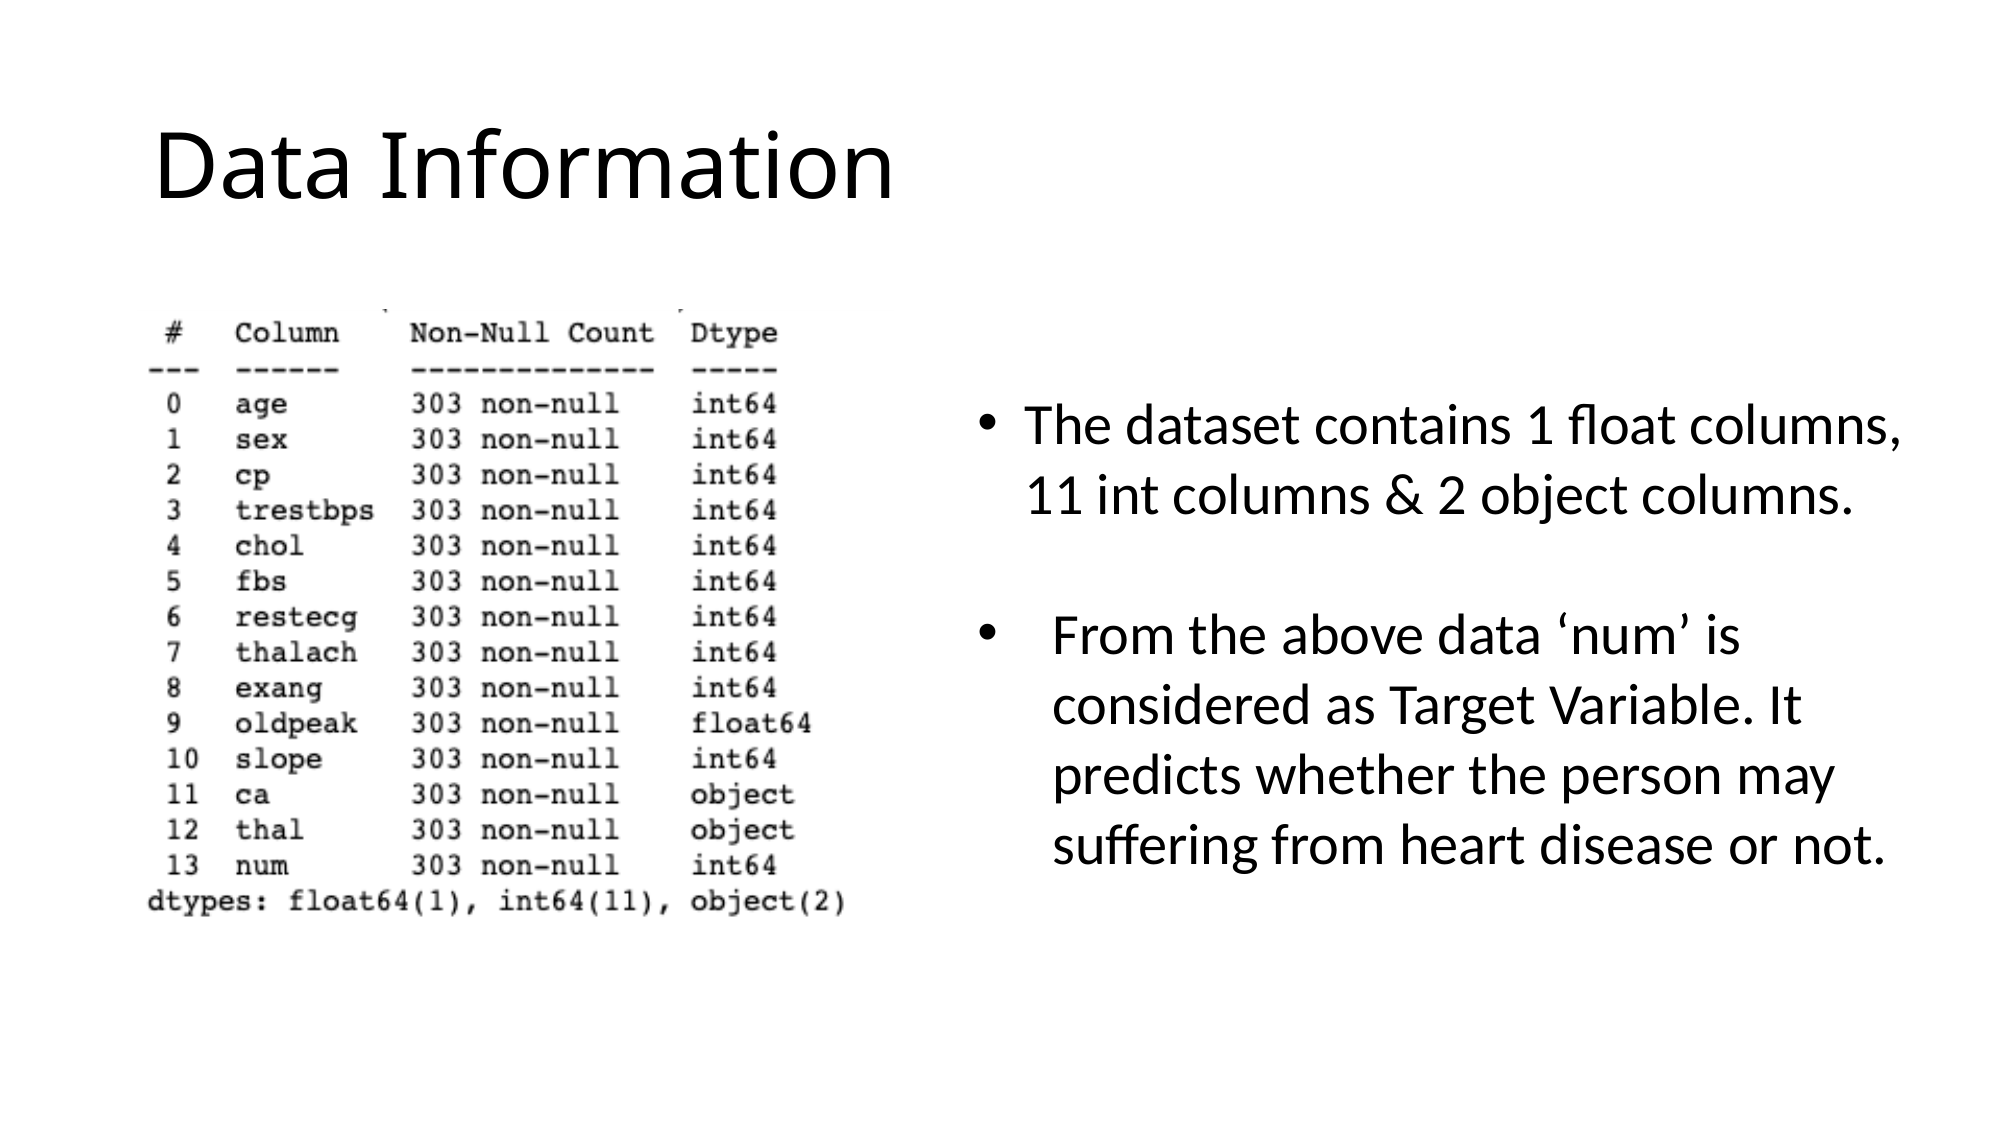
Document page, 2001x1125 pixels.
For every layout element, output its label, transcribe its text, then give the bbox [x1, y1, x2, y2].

title Data Information [137, 59, 1863, 278]
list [137, 310, 894, 919]
text_box The dataset contains 1 float columns, 11 int columns & 2 object columns. From the above data ‘num’ is considered as Target Variable. It predicts whether the person may suffering from heart disease or not. [962, 379, 1967, 884]
